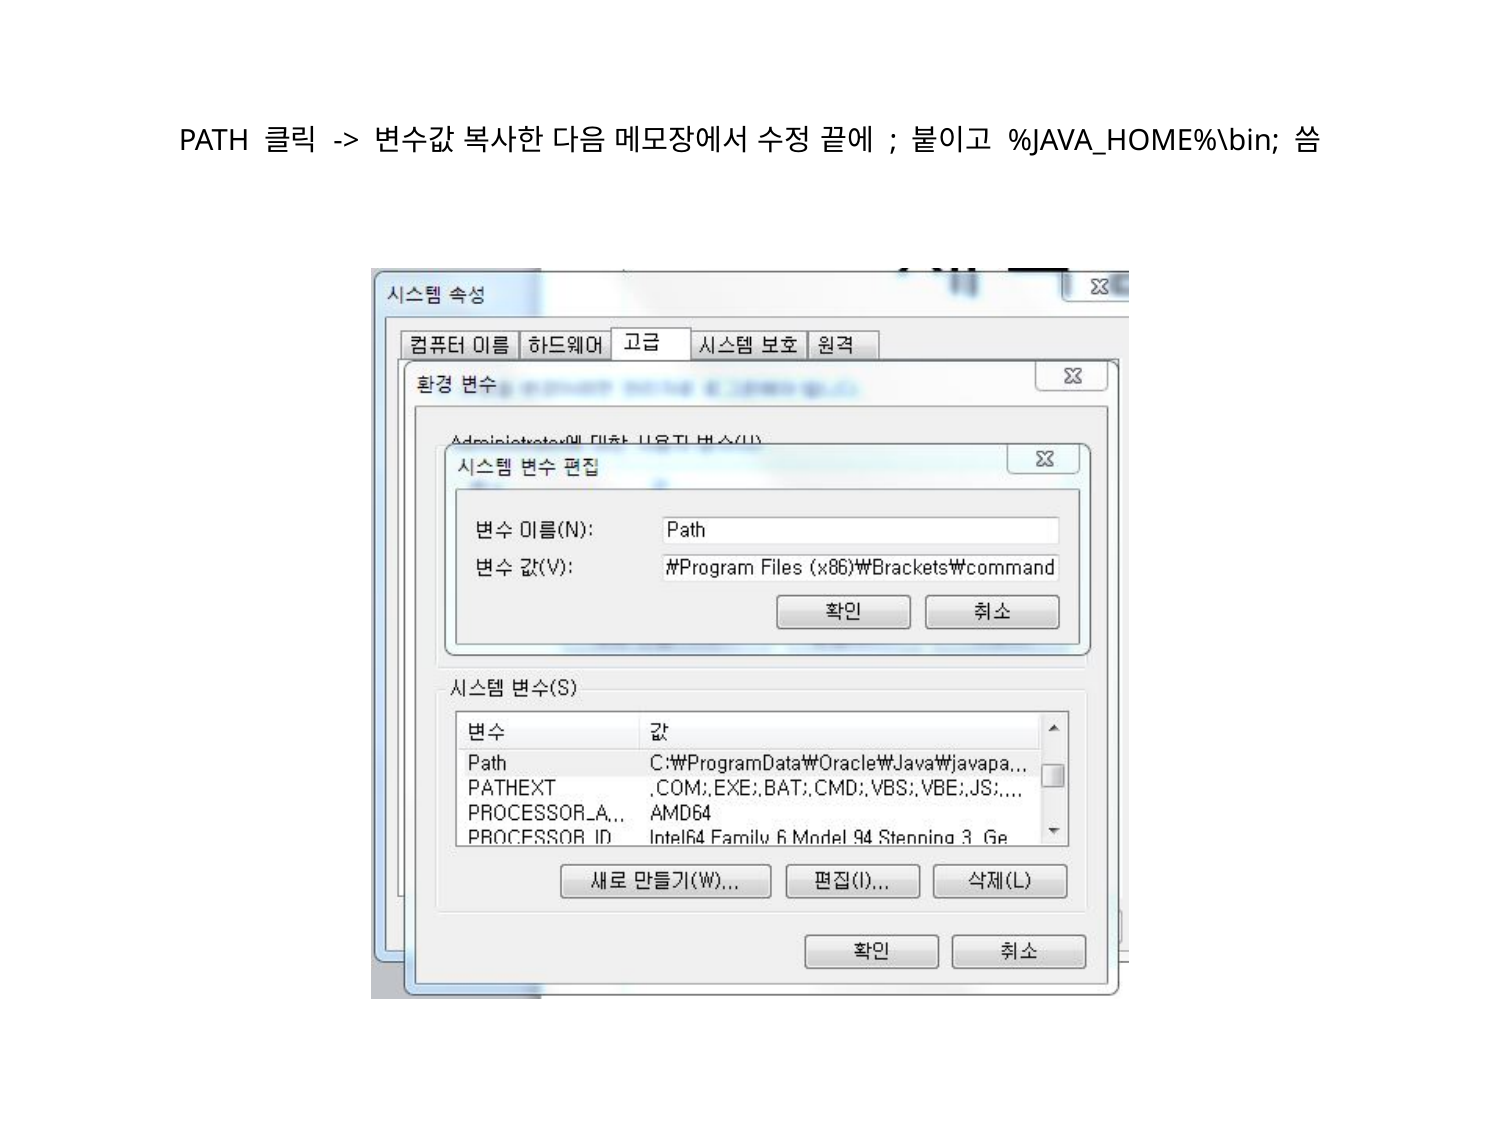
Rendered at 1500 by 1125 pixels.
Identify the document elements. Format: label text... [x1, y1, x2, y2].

title PATH 클릭 -> 변수값 복사한 다음 메모장에서 수정 끝에 ; 붙이고 %JAVA_HOME%\bin; 씀 [75, 45, 1425, 233]
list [371, 268, 1129, 999]
